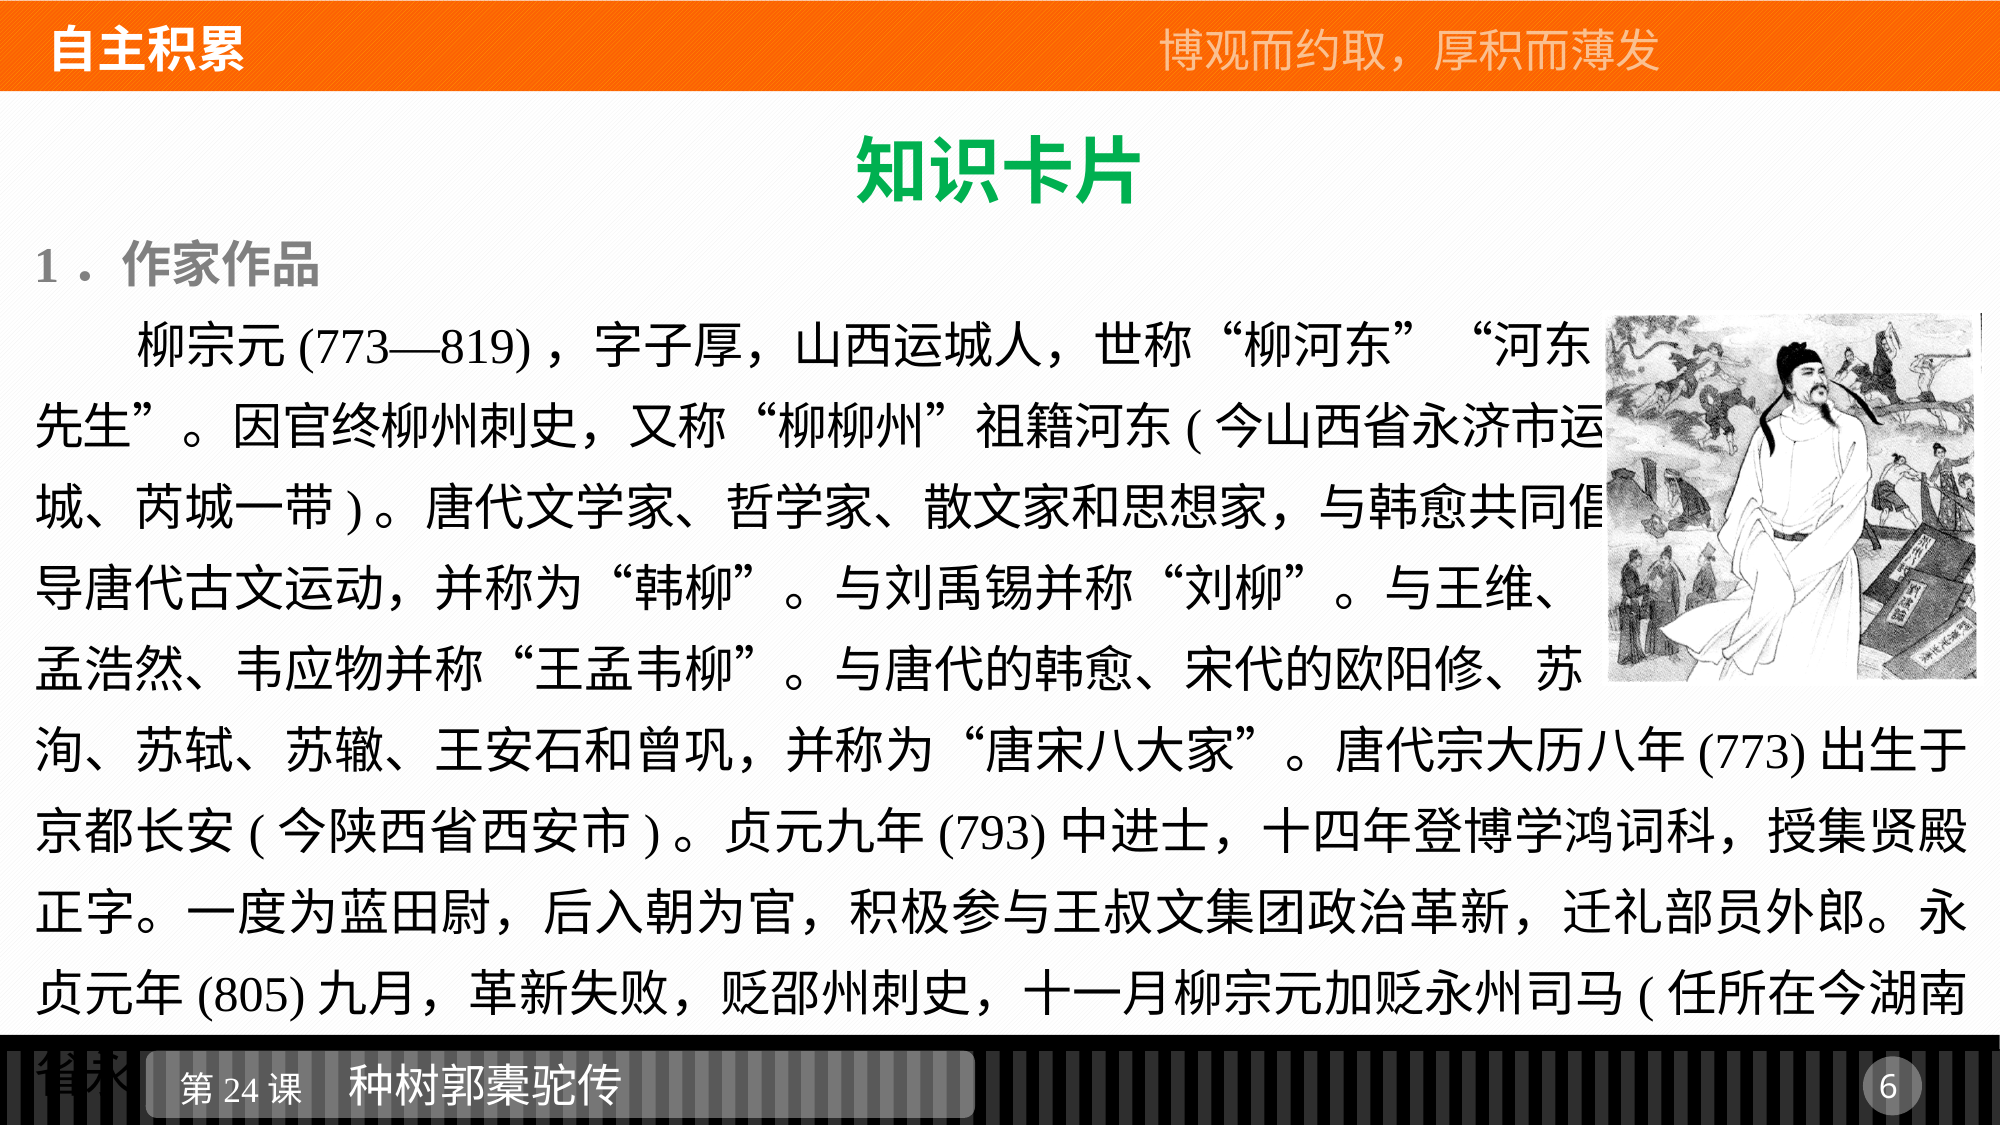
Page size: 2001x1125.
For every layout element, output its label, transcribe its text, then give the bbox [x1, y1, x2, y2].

picture [1602, 310, 1984, 686]
text_box 知识卡片 1．作家作品 柳宗元(773—819)，字子厚，山西运城人，世称“柳河东”“河东 先生”。因官终柳州刺史，又称“柳柳州”祖籍河东(今山西省永济市运 城、芮城一带)。唐代文学家、哲学家、散文家和思想家，与韩愈共同倡 导唐代古文运动，并称为“韩柳”。与刘禹锡并称“刘柳”。与王维、 孟浩然、韦应物并称“王孟韦柳”。与唐代的韩愈、宋代的欧阳修、苏 洵、苏轼、苏辙、王安石和曾巩，并称为“唐宋八大家”。唐代宗大历八年(773)出生于京都长安(今陕西省西安市)。贞元九年(793)中进士，十四年登博学鸿词科，授集贤殿正字。一度为蓝田尉，后入朝为官，积极参与王叔文集团政治革新，迁礼部员外郎。永贞元年(805)九月，革新失败，贬邵州刺史，十一月柳宗元加贬永州司马(任所在今湖南省永 [19, 86, 1984, 1110]
